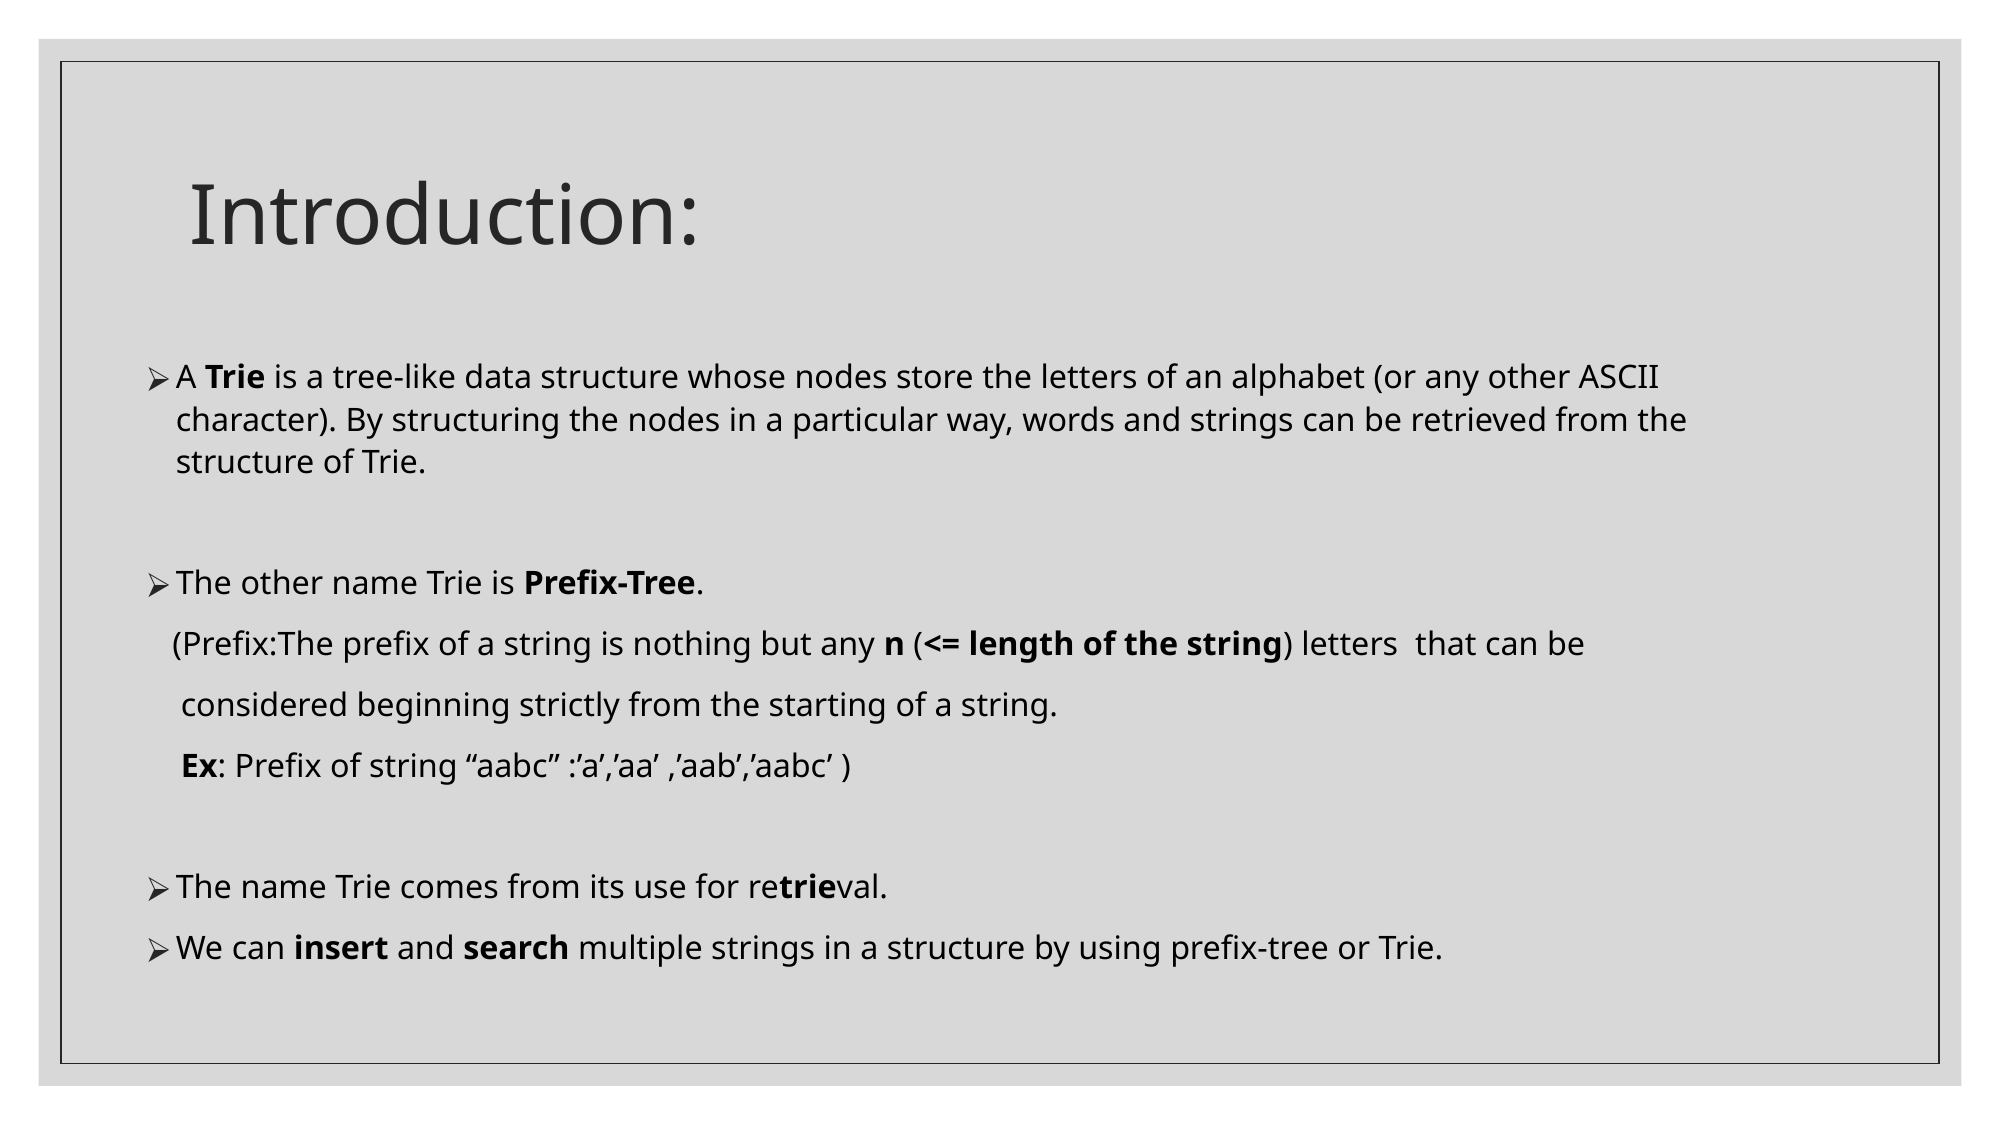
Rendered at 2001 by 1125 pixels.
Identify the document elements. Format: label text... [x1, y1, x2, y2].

list A Trie is a tree-like data structure whose nodes store the letters of an alphabet (or any other ASCII character). By structuring the nodes in a particular way, words and strings can be retrieved from the structure of Trie. The other name Trie is Prefix-Tree. (Prefix:The prefix of a string is nothing but any n (<= length of the string) letters that can be considered beginning strictly from the starting of a string. Ex: Prefix of string “aabc” :’a’,’aa’ ,’aab’,’aabc’ ) The name Trie comes from its use for retrieval. We can insert and search multiple strings in a structure by using prefix-tree or Trie. [131, 345, 1825, 977]
title Introduction: [174, 105, 1825, 331]
